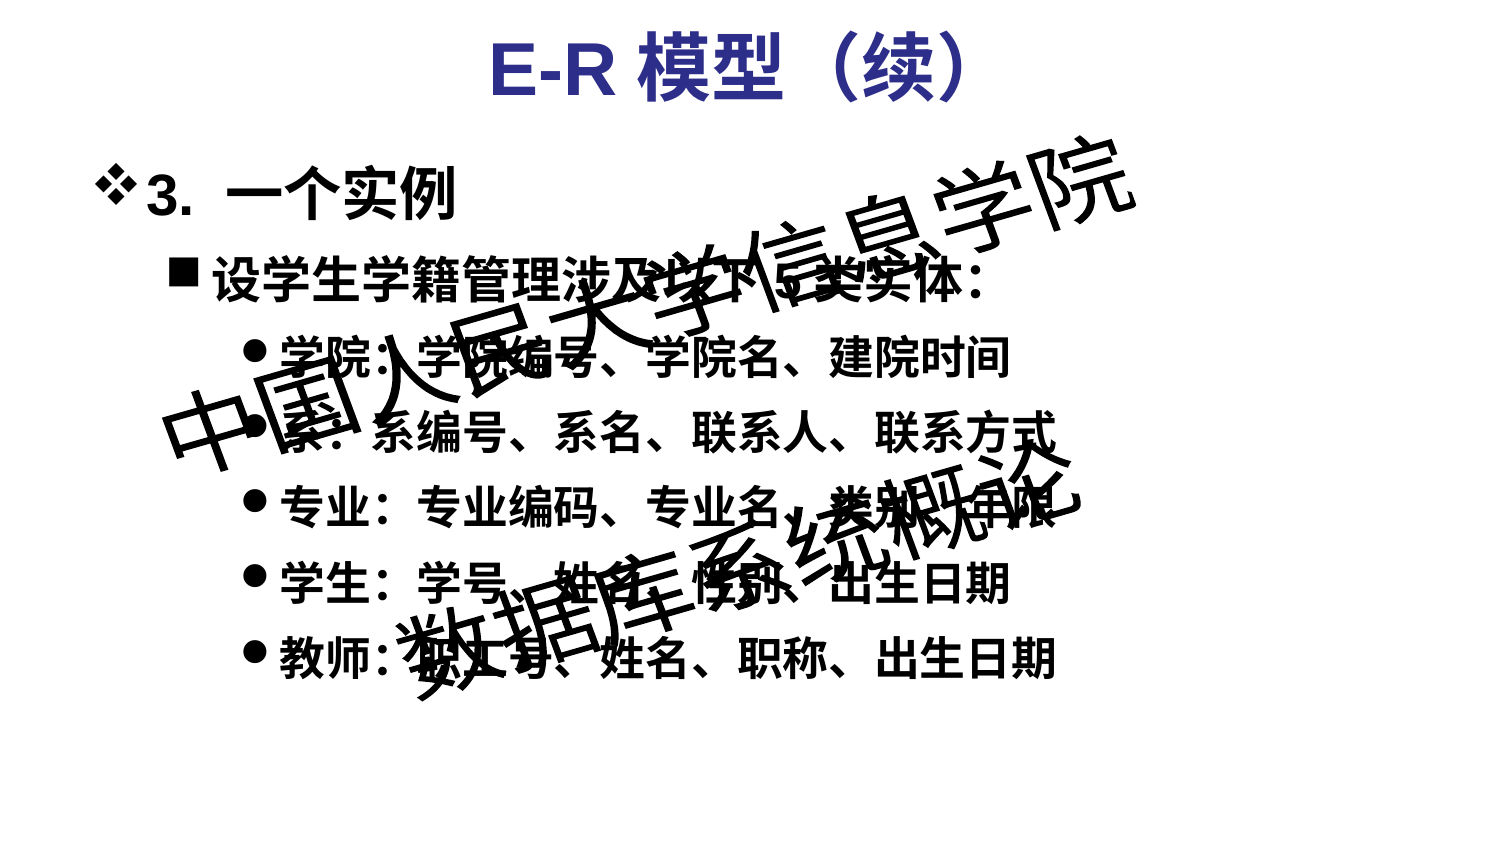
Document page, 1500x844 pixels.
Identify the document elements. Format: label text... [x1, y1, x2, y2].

title E-R模型（续） [75, 0, 1425, 135]
list 3. 一个实例 设学生学籍管理涉及以下5类实体： 学院：学院编号、学院名、建院时间 系：系编号、系名、联系人、联系方式 专业：专业编码、专业名、类别、年限 学生：学号、姓名、性别、出生日期 教师：职工号、姓名、职称、出生日期 [75, 135, 1500, 759]
